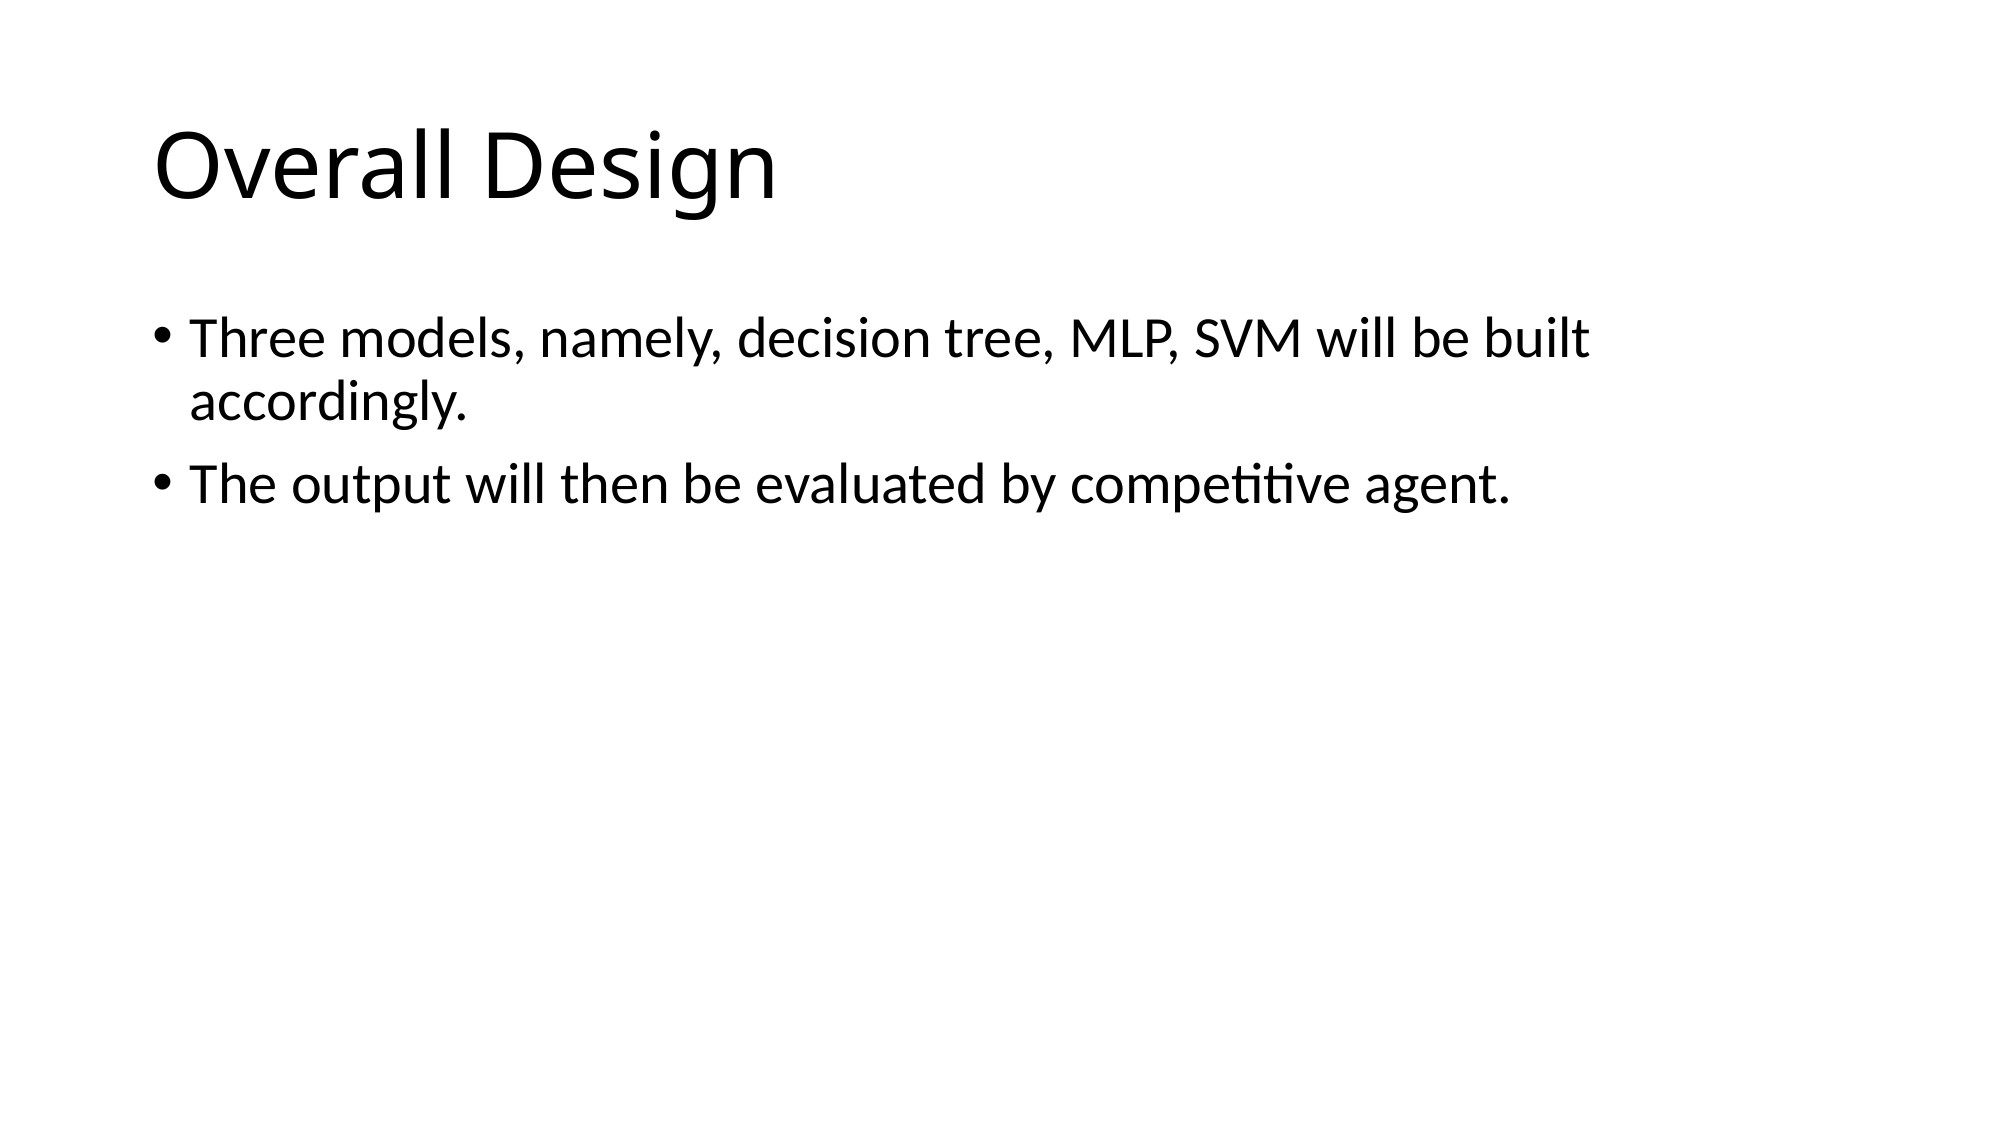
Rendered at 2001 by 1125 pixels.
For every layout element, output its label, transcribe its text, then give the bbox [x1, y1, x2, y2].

title Overall Design [137, 59, 1863, 278]
list Three models, namely, decision tree, MLP, SVM will be built accordingly. The output will then be evaluated by competitive agent. [137, 299, 1863, 1014]
